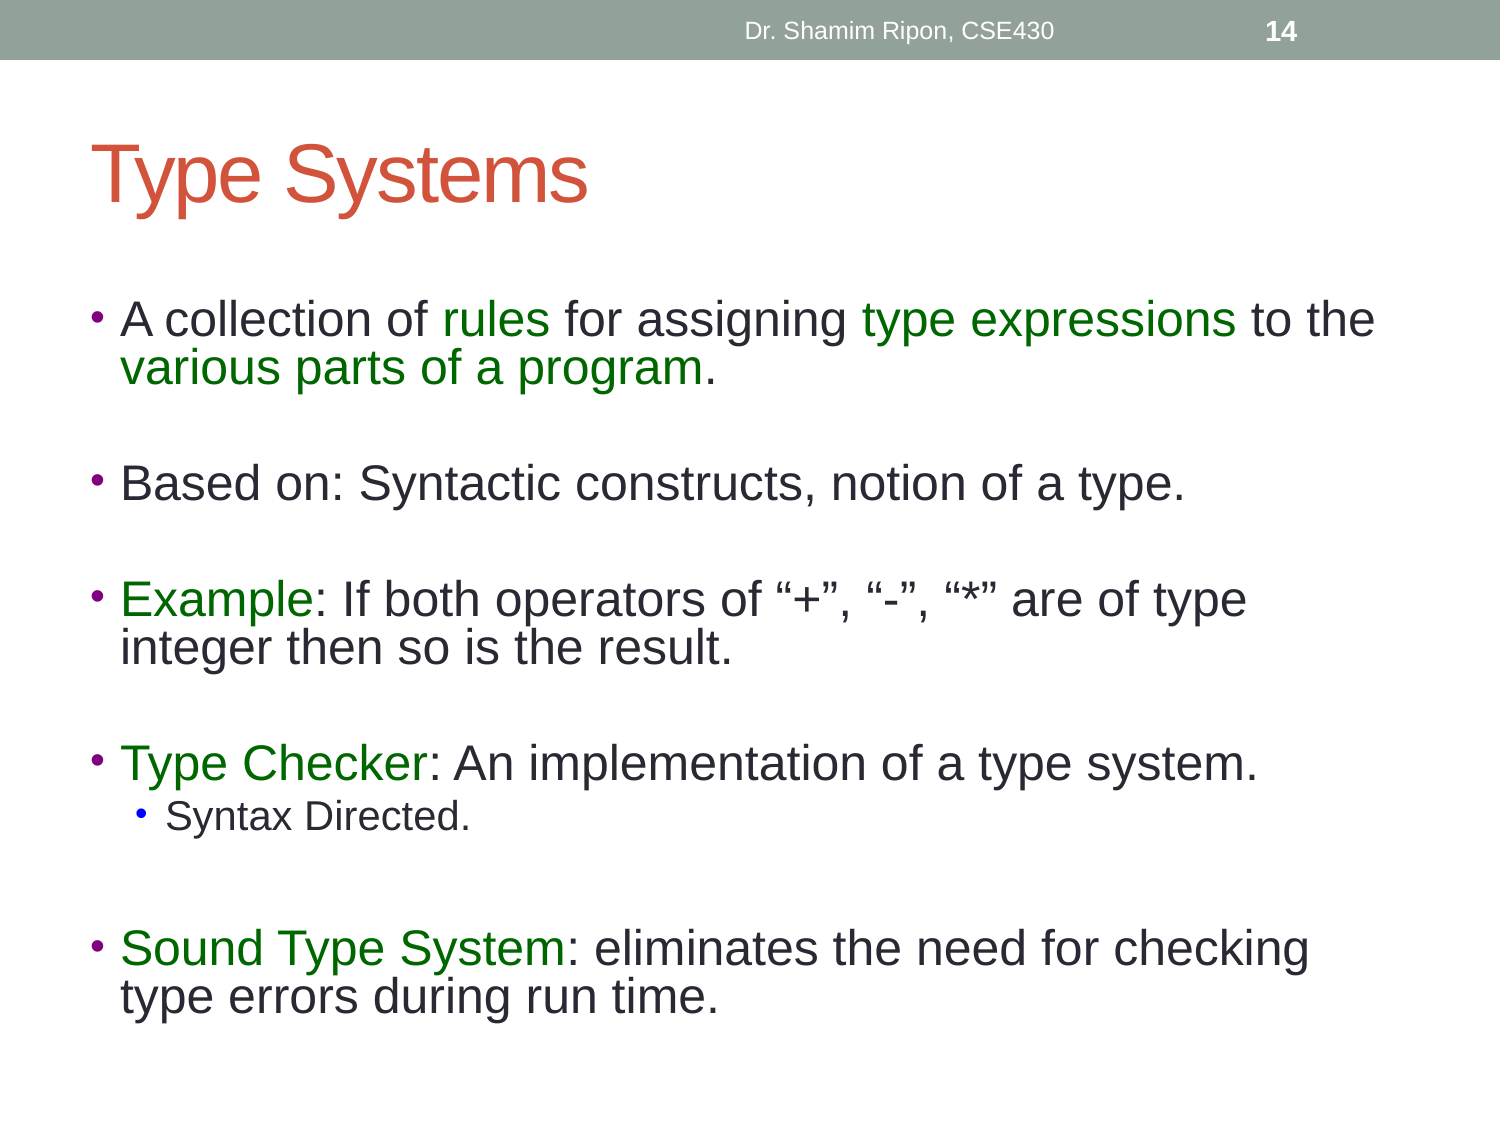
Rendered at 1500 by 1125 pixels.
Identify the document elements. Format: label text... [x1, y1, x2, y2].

title Type Systems [75, 87, 1425, 250]
list A collection of rules for assigning type expressions to the various parts of a program. Based on: Syntactic constructs, notion of a type. Example: If both operators of “+”, “-”, “*” are of type integer then so is the result. Type Checker: An implementation of a type system. Syntax Directed. Sound Type System: eliminates the need for checking type errors during run time. [75, 290, 1425, 973]
footer Dr. Shamim Ripon, CSE430 [562, 3, 1238, 57]
slide_number 14 [1250, 3, 1425, 57]
